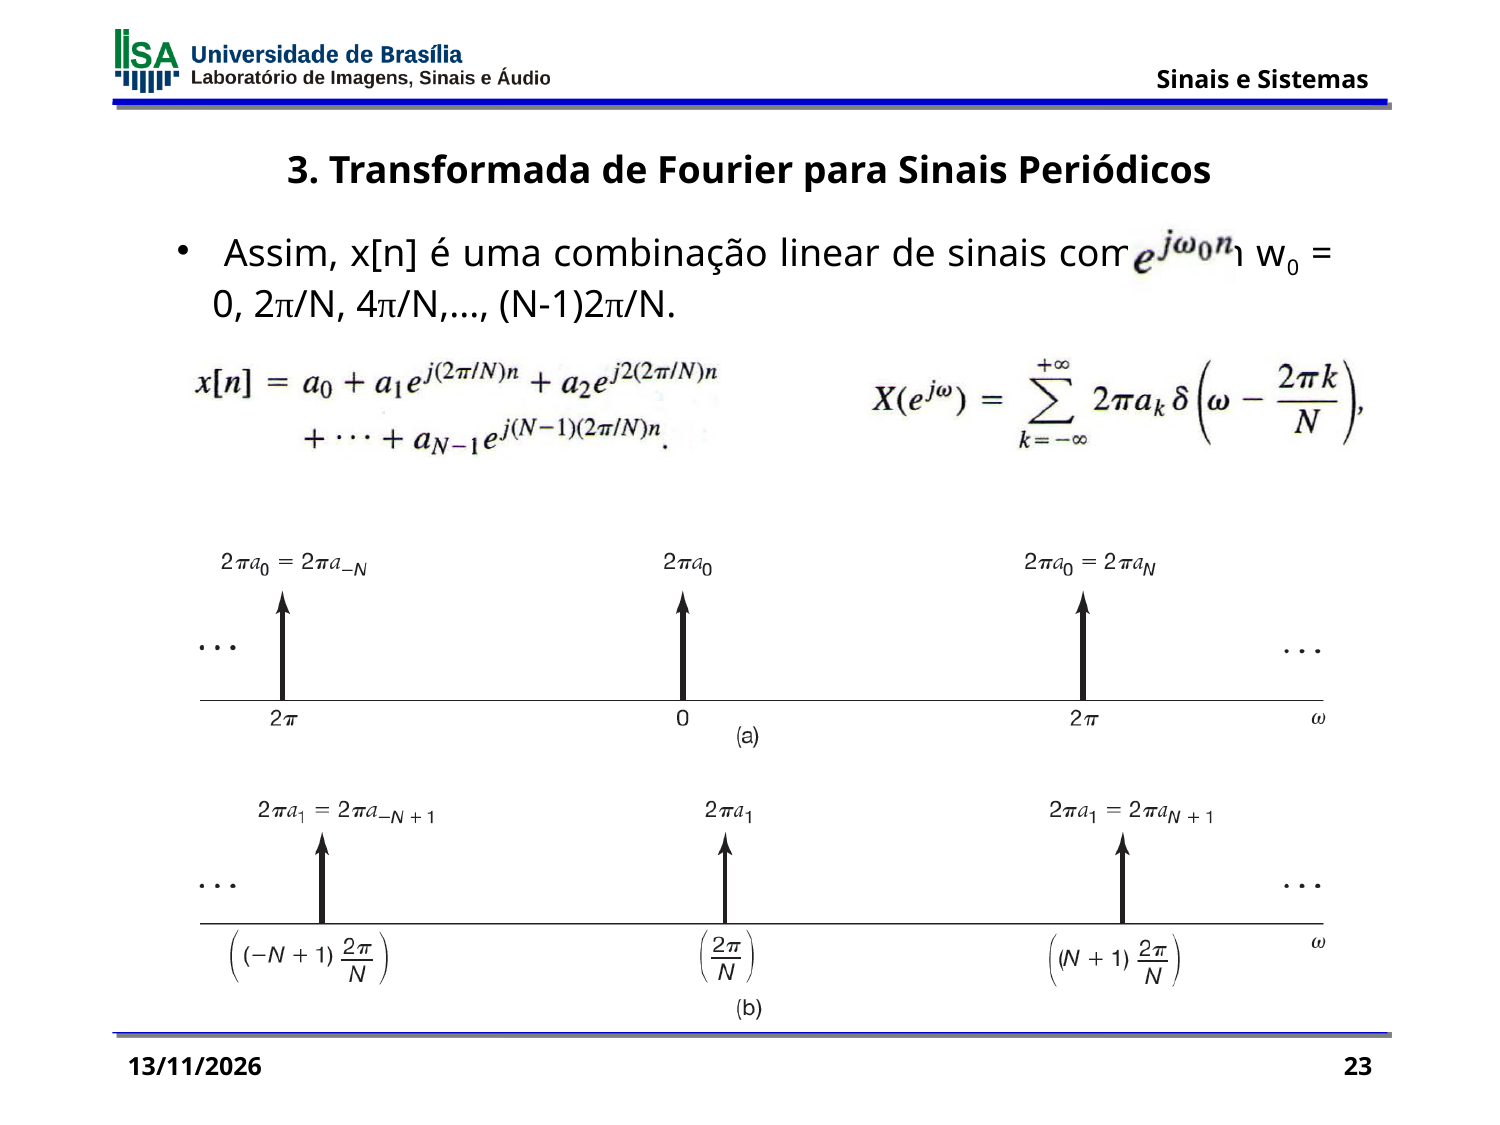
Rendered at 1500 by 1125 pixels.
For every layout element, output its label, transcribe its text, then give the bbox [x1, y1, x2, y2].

picture [115, 29, 550, 93]
picture [29, 538, 1436, 1032]
picture [1127, 216, 1235, 294]
picture [866, 351, 1364, 451]
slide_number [112, 1042, 426, 1118]
text_box Assim, x[n] é uma combinação linear de sinais como com w0 = 0, 2π/N, 4π/N,..., (N-1)2π/N. [162, 221, 1348, 333]
slide_number 23 [1074, 1042, 1388, 1118]
picture [187, 351, 723, 460]
text_box 3. Transformada de Fourier para Sinais Periódicos [112, 138, 1388, 198]
